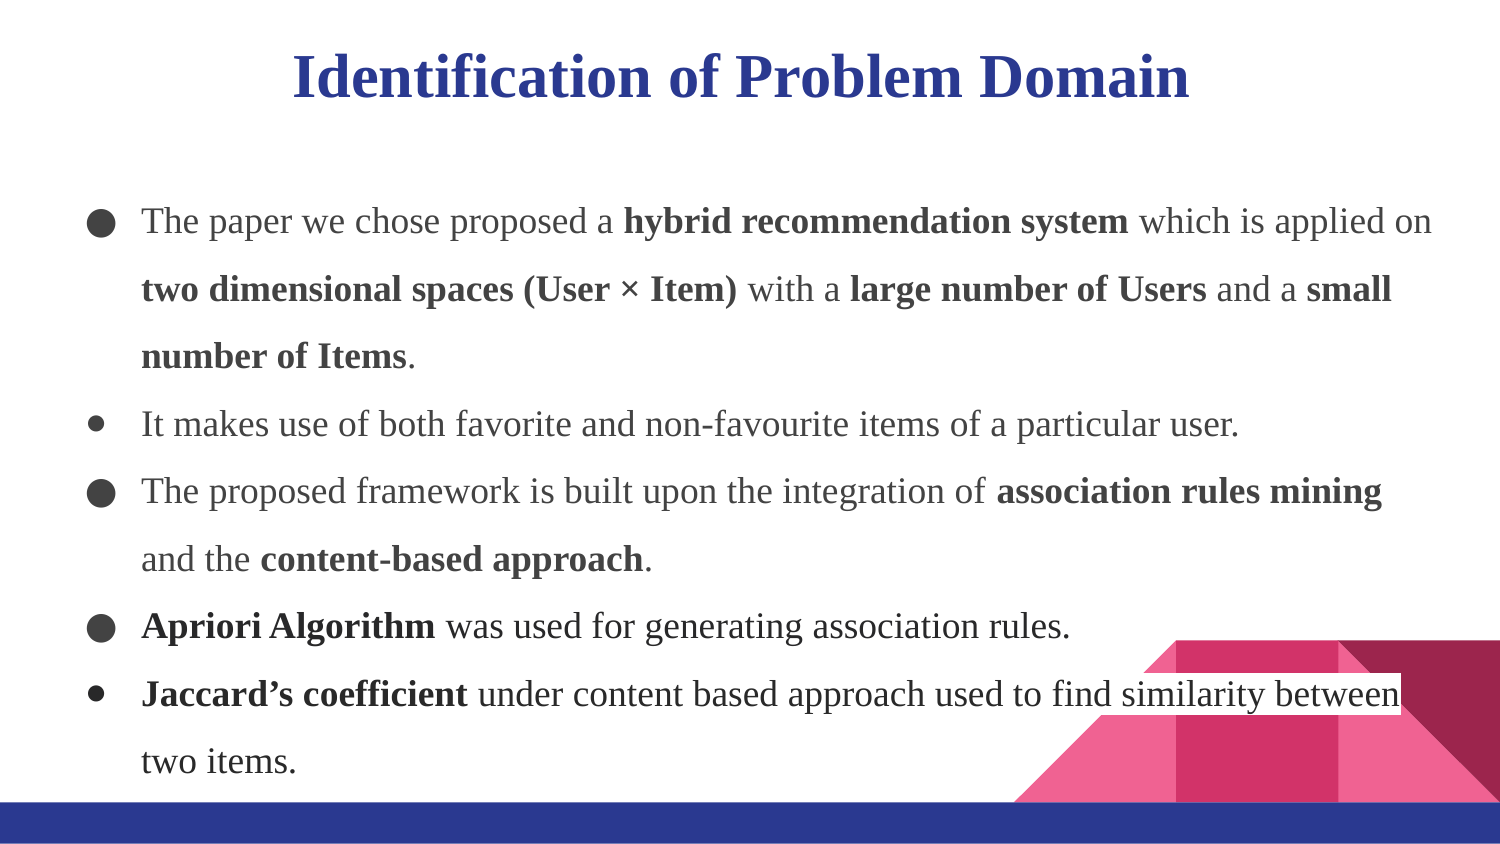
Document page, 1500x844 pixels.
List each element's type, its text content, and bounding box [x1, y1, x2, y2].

list The paper we chose proposed a hybrid recommendation system which is applied on two dimensional spaces (User × Item) with a large number of Users and a small number of Items. It makes use of both favorite and non-favourite items of a particular user. The proposed framework is built upon the integration of association rules mining and the content-based approach. Apriori Algorithm was used for generating association rules. Jaccard’s coefficient under content based approach used to find similarity between two items. [51, 159, 1449, 707]
title Identification of Problem Domain [51, 20, 1449, 121]
